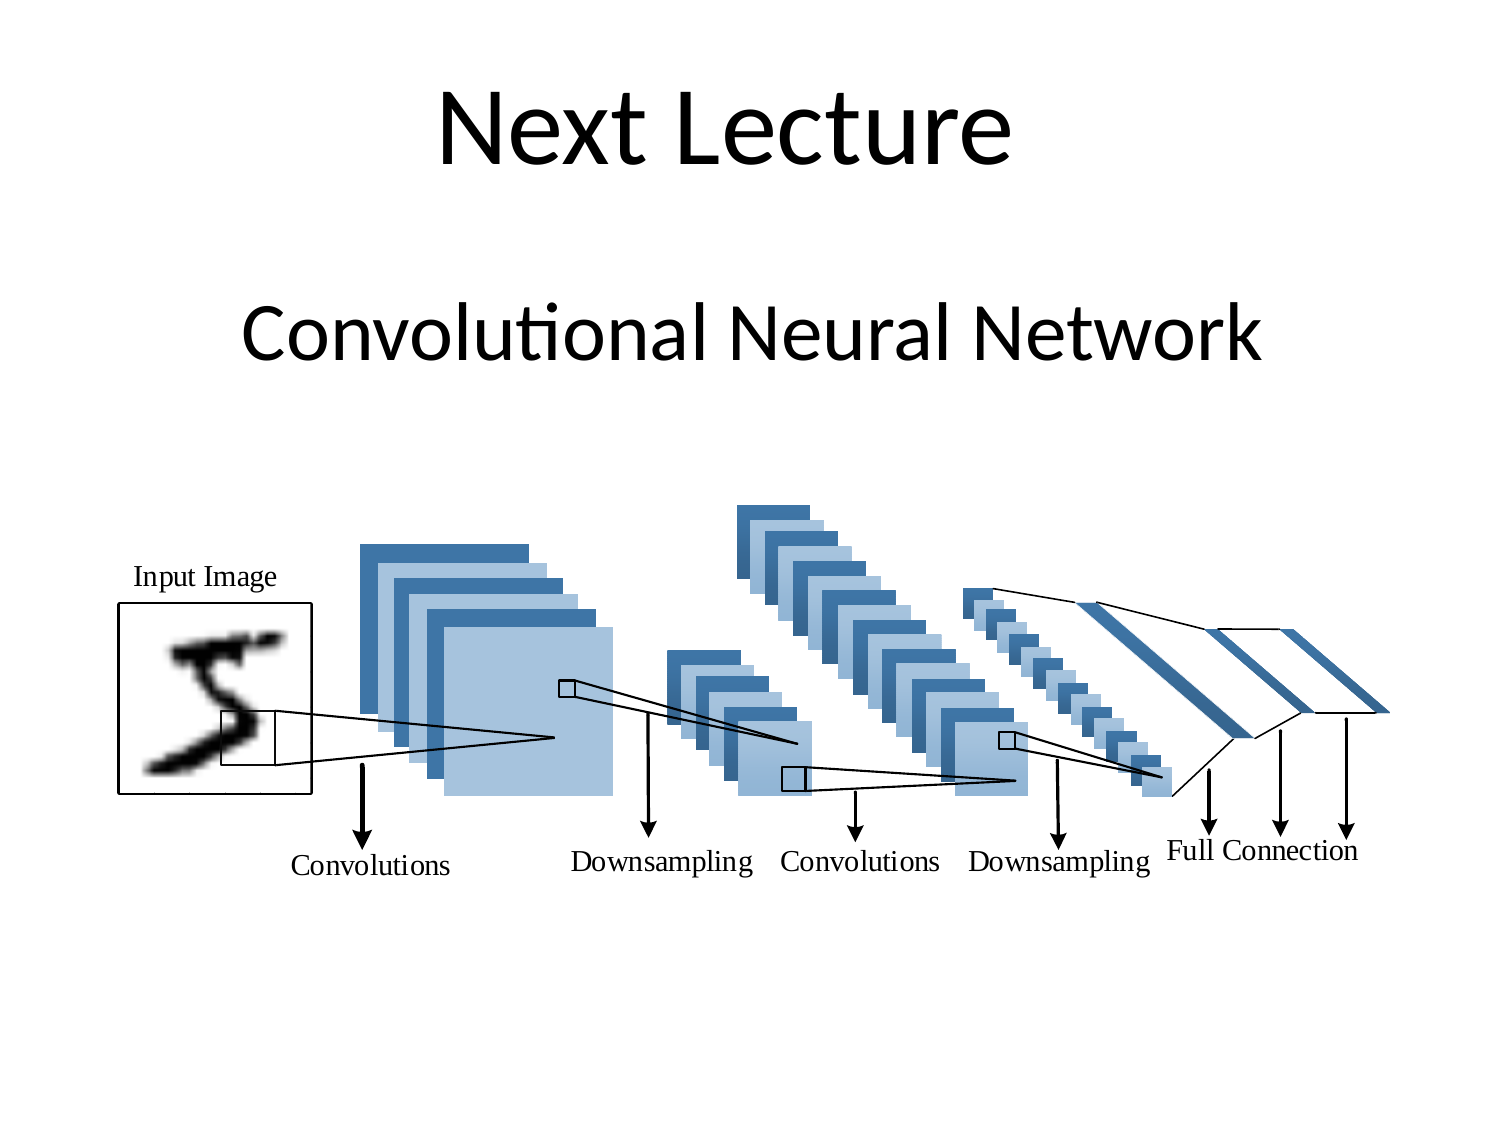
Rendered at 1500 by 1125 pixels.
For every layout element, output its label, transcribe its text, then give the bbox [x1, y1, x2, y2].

title Next Lecture [276, 62, 1200, 270]
text_box Convolutional Neural Network [227, 270, 1280, 385]
picture [115, 502, 1392, 897]
